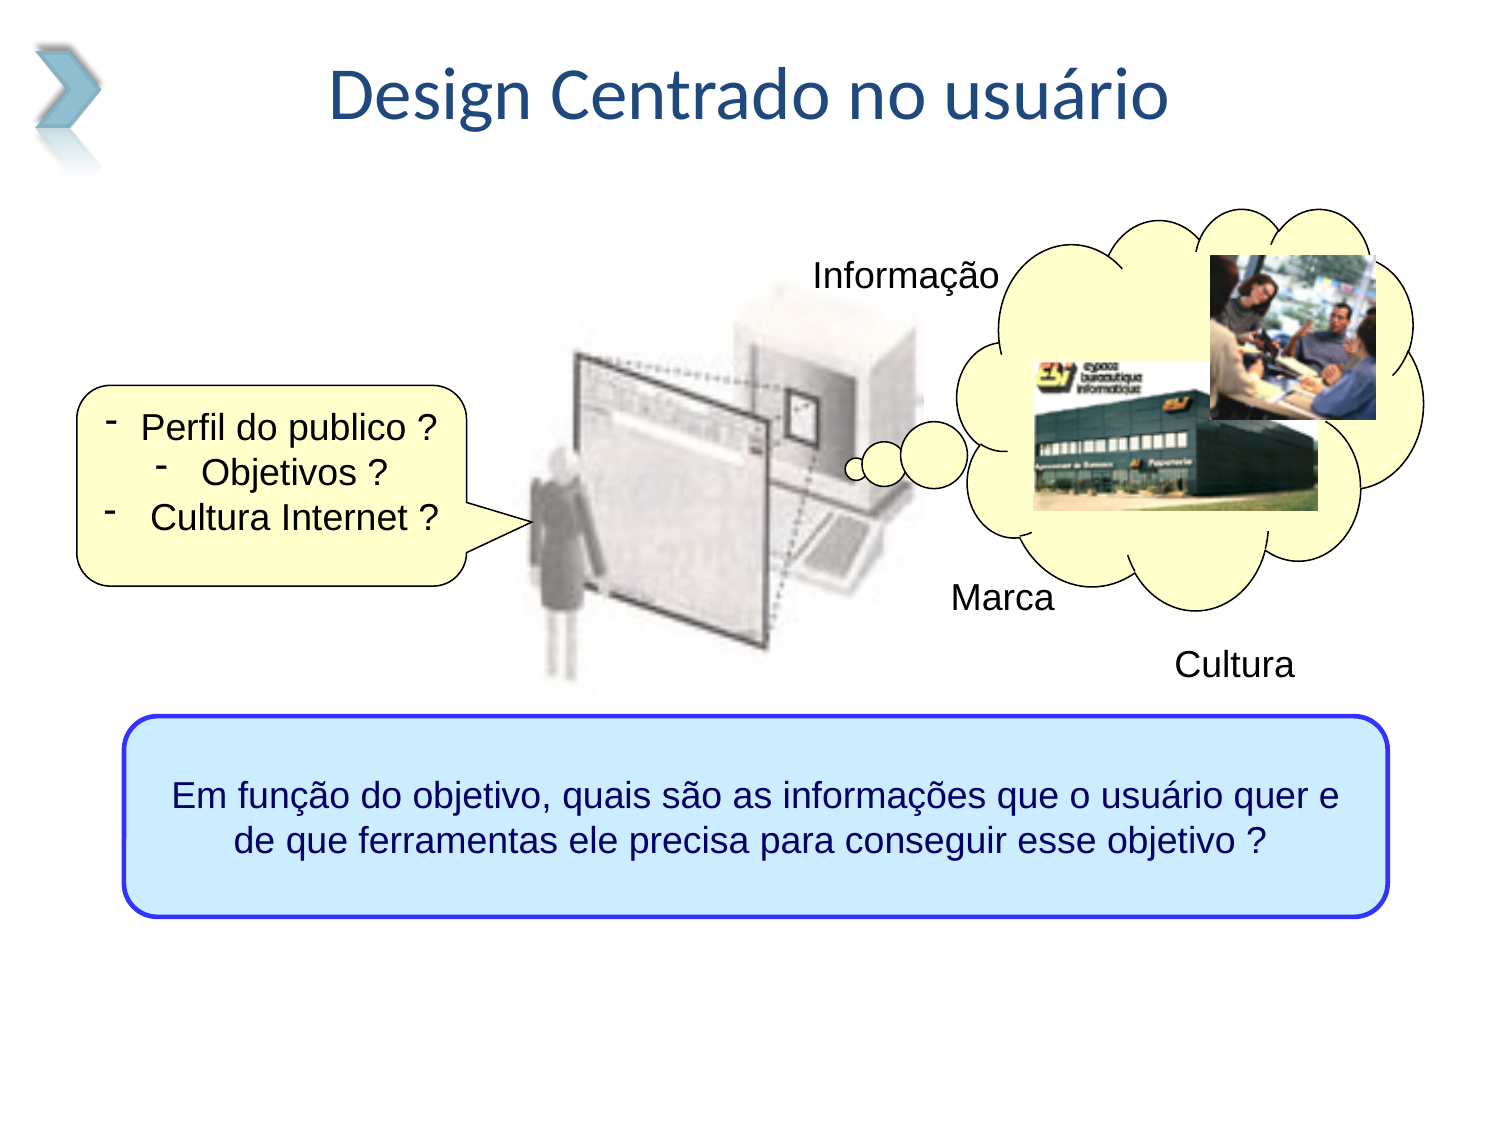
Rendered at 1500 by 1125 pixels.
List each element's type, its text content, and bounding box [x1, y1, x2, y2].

text_box [956, 209, 1424, 611]
picture [1033, 255, 1376, 511]
picture [23, 34, 113, 224]
picture [457, 261, 924, 709]
text_box Cultura [1159, 632, 1310, 692]
text_box Perfil do publico ? Objetivos ? Cultura Internet ? [76, 385, 452, 587]
text_box Marca [935, 565, 1070, 626]
text_box Em função do objetivo, quais são as informações que o usuário quer e de que ferramentas ele precisa para conseguir esse objetivo ? [123, 716, 1388, 917]
text_box Informação [797, 243, 1015, 304]
text_box Design Centrado no usuário [75, 0, 1425, 183]
text_box [928, 421, 968, 489]
